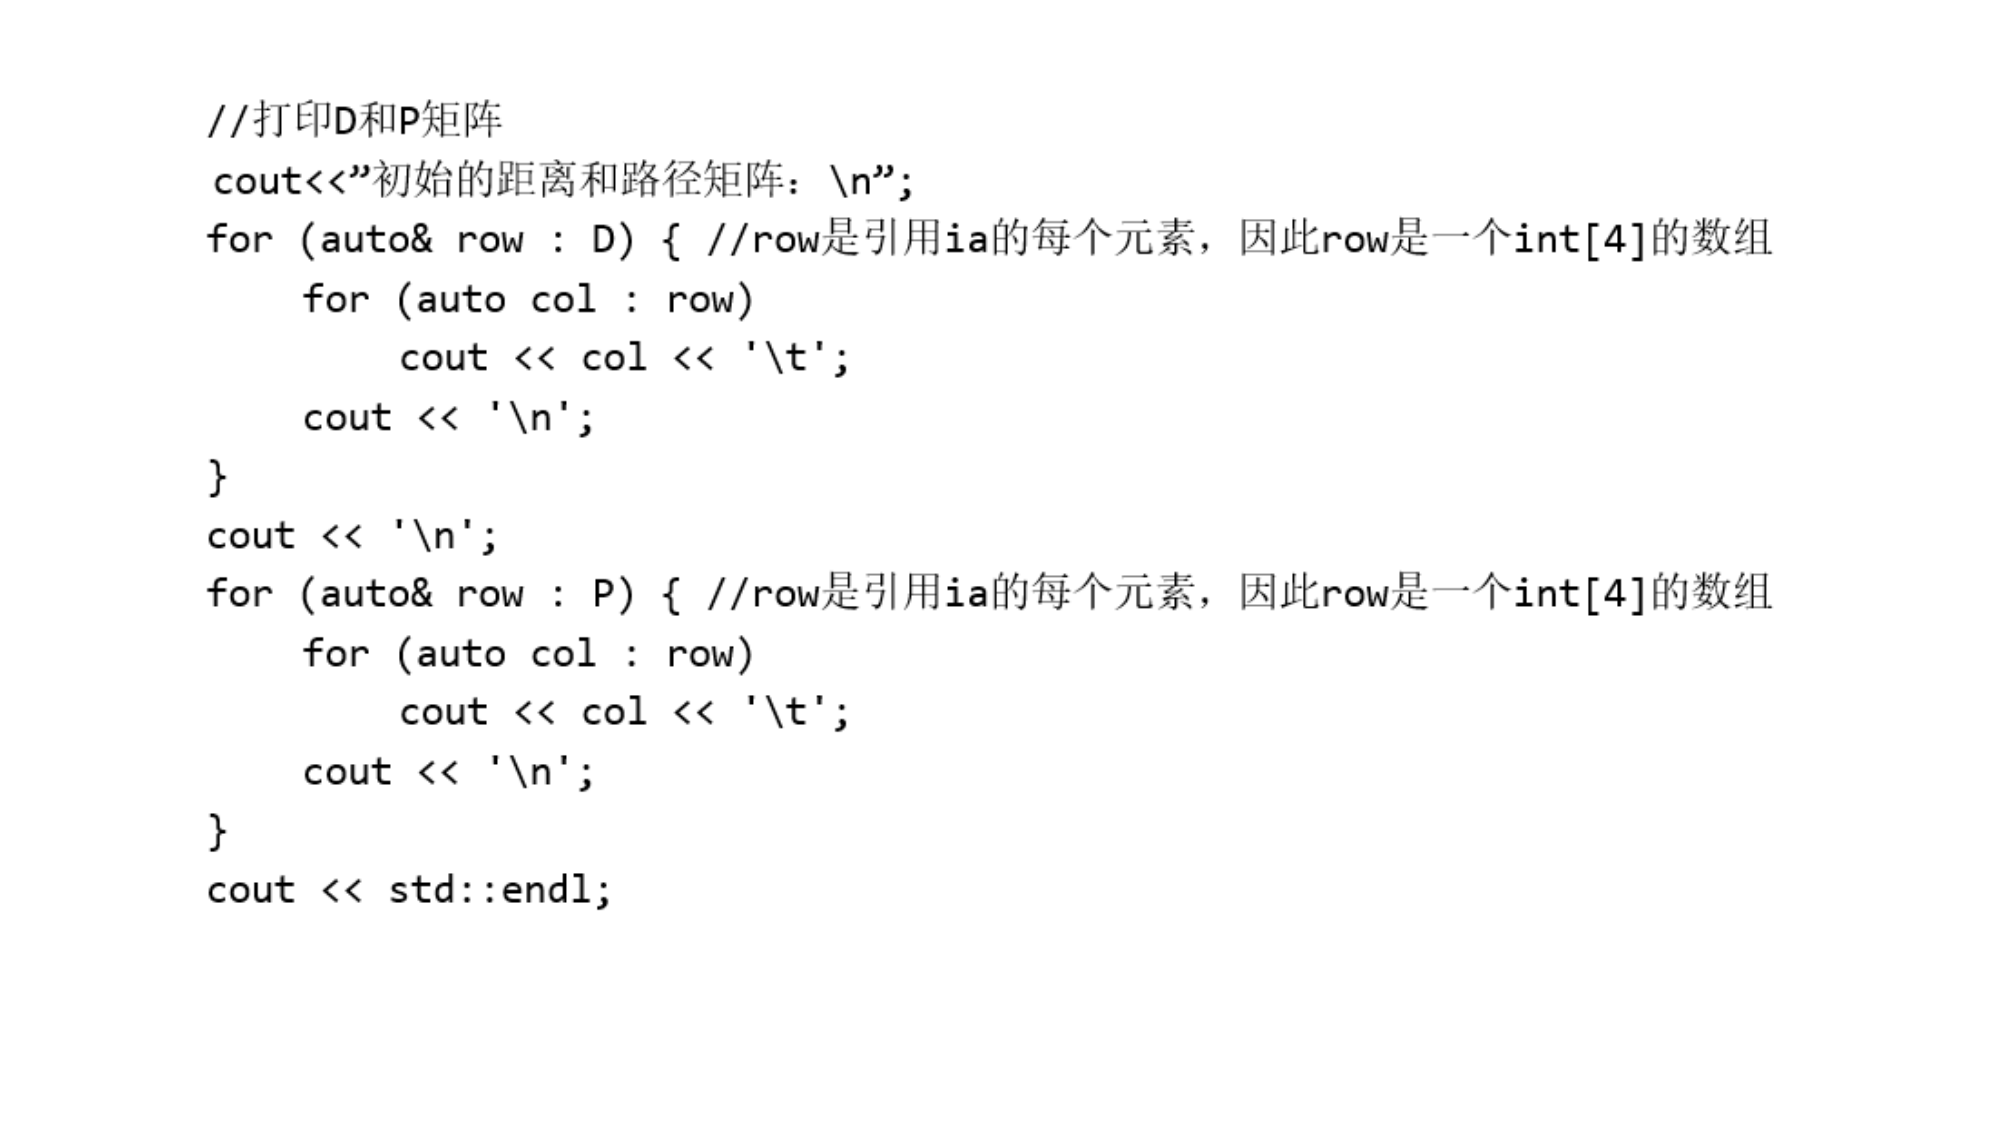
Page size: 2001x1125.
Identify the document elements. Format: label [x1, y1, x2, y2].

picture [182, 89, 1783, 932]
